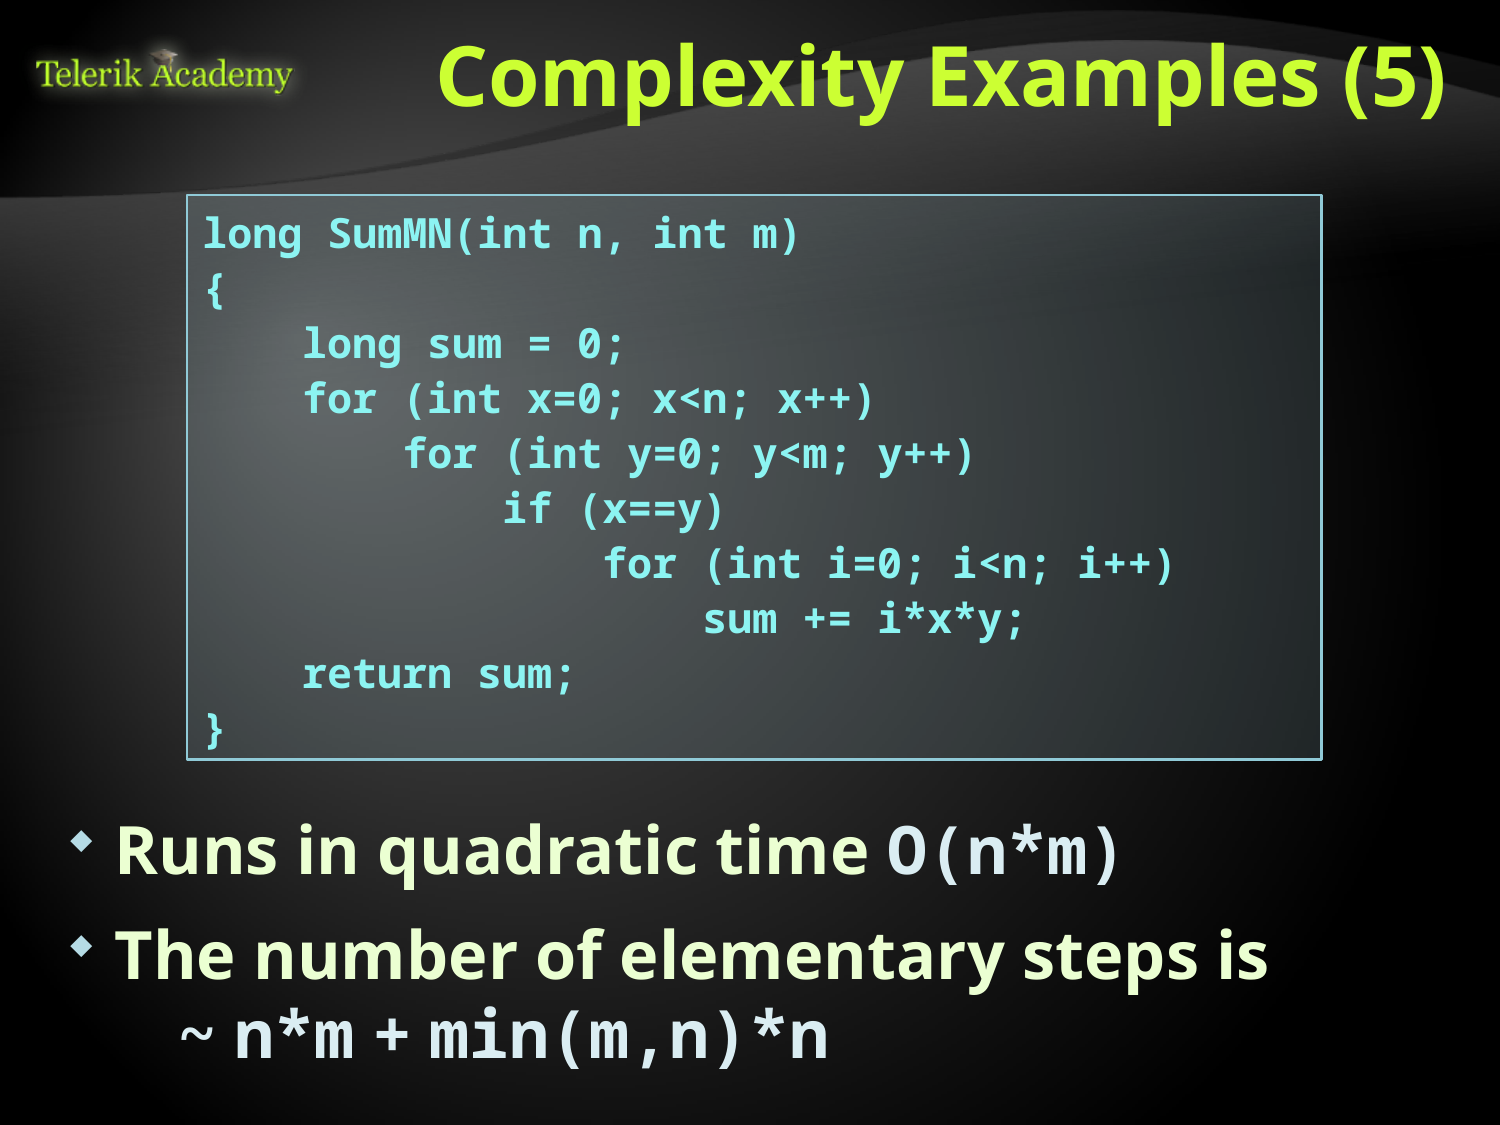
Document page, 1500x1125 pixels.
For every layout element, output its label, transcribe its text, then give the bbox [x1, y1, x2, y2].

list Runs in quadratic time O(n*m) The number of elementary steps is ~ n*m + min(m,n)*n [53, 800, 1447, 1083]
picture [0, 0, 1500, 1125]
text_box long SumMN(int n, int m) { long sum = 0; for (int x=0; x<n; x++) for (int y=0; y<m; y++) if (x==y) for (int i=0; i<n; i++) sum += i*x*y; return sum; } [187, 195, 1322, 760]
title Complexity Examples (5) [300, 12, 1463, 150]
